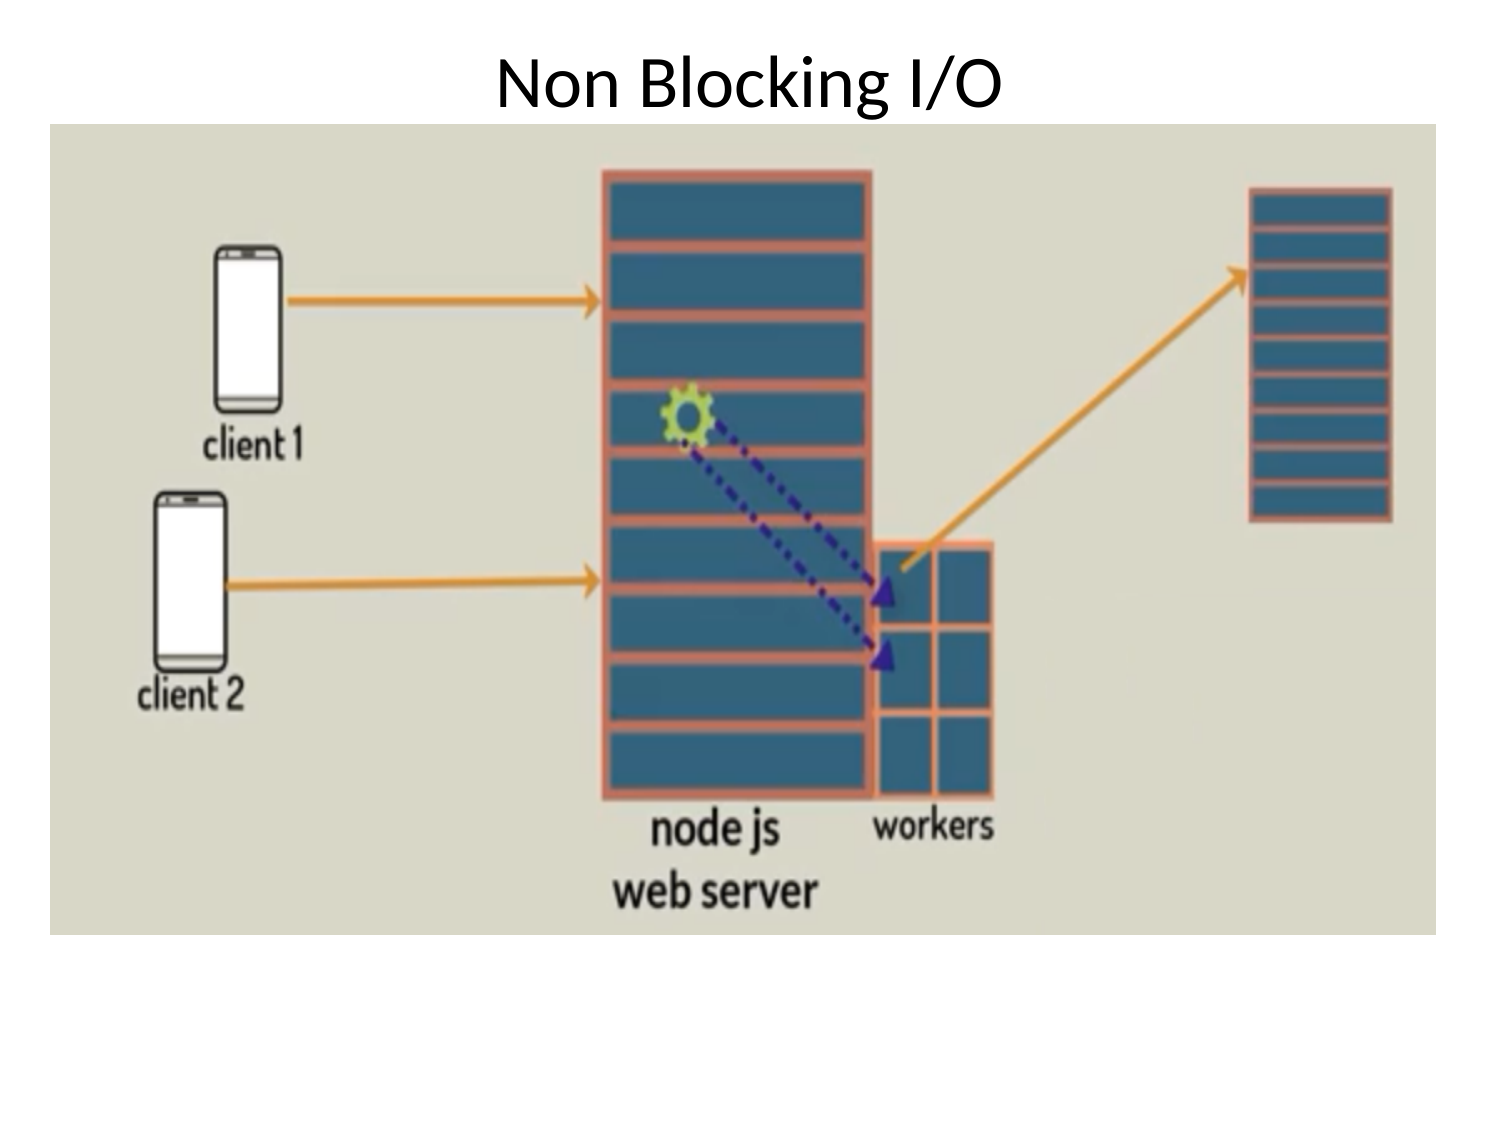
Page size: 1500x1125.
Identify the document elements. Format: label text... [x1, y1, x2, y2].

picture [49, 124, 1437, 935]
title Non Blocking I/O [75, 24, 1425, 123]
